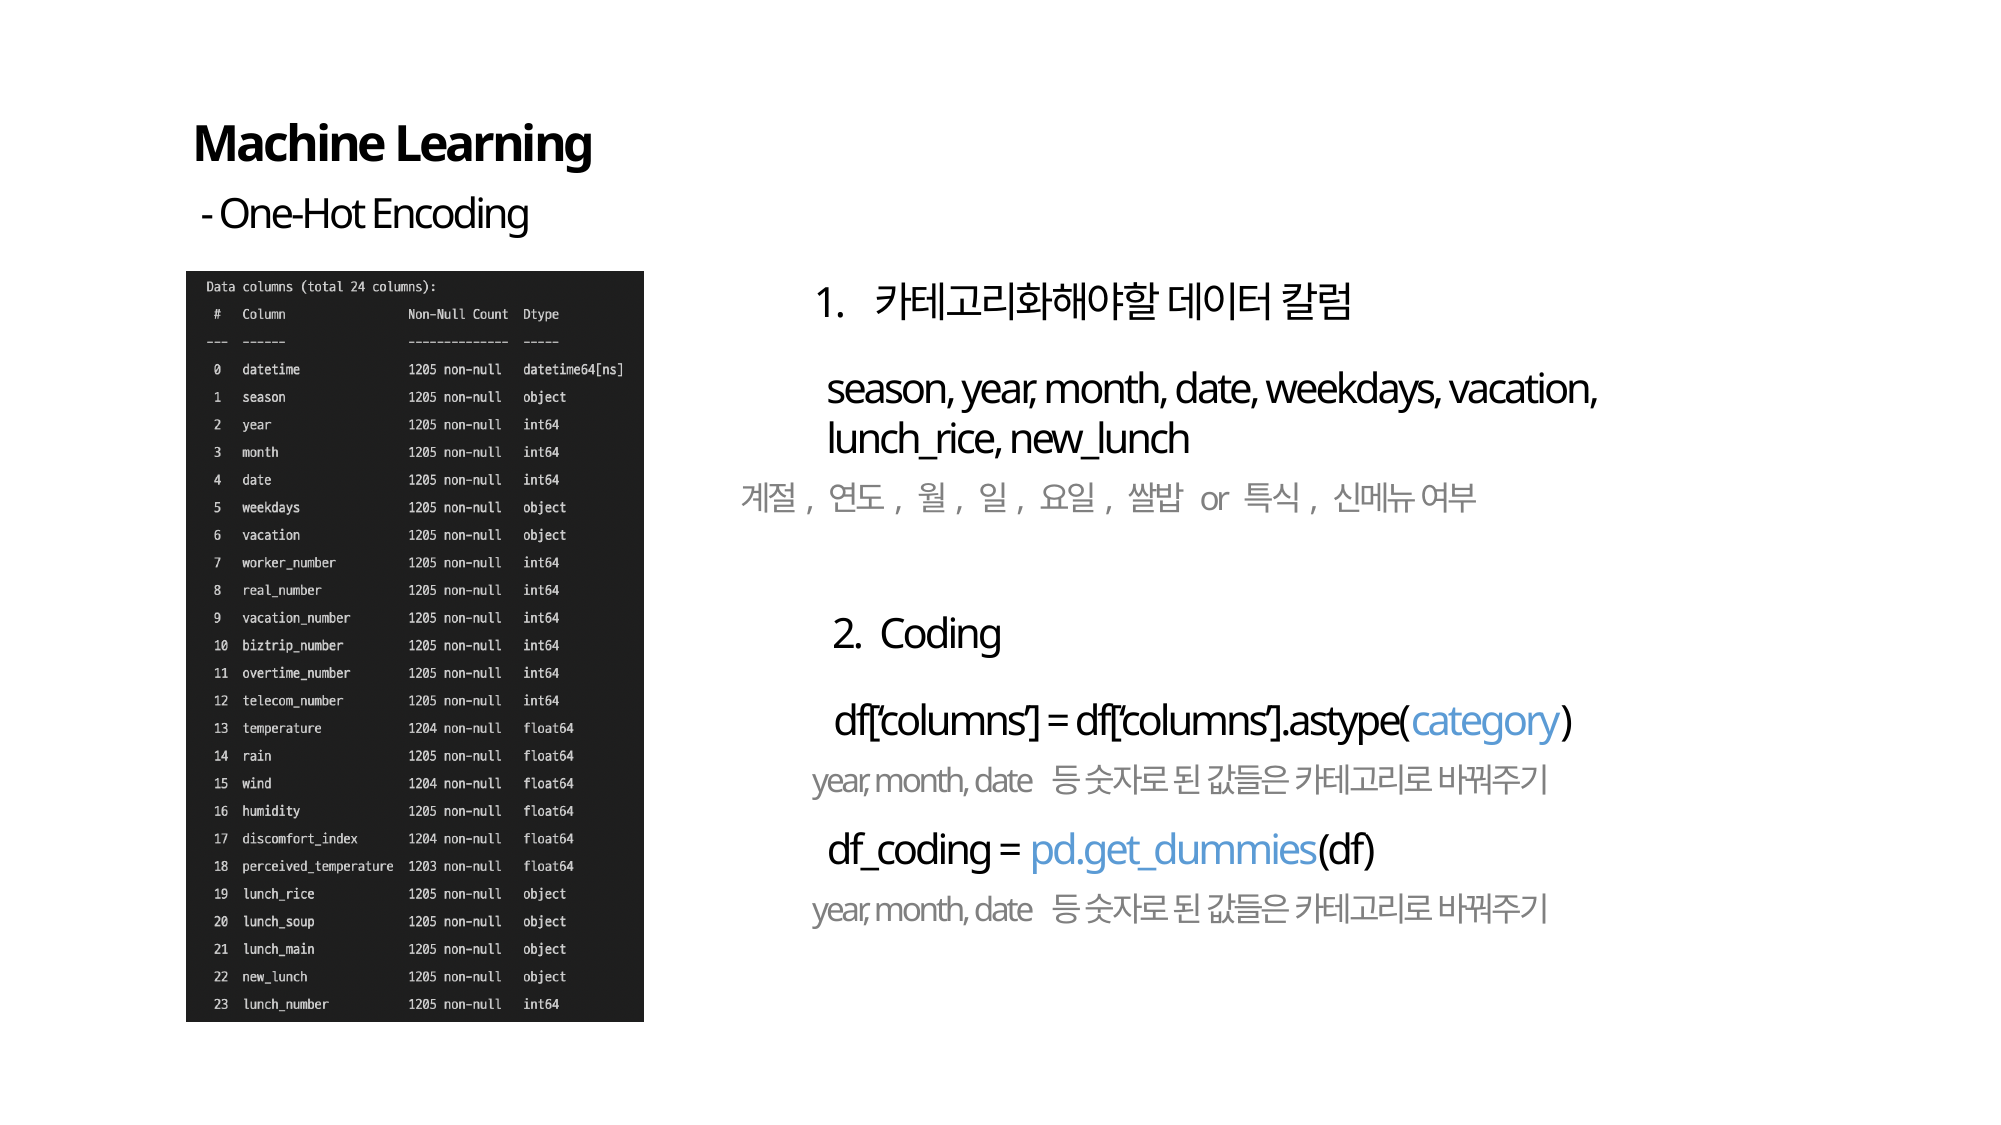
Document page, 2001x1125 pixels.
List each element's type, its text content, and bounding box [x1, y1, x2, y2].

text_box 1. 카테고리화해야할 데이터 칼럼 [799, 267, 1370, 333]
text_box - One-Hot Encoding [185, 179, 546, 245]
text_box season, year, month, date, weekdays, vacation, lunch_rice, new_lunch [811, 354, 1615, 470]
text_box Machine Learning [177, 103, 611, 179]
text_box df_coding = pd.get_dummies(df) [815, 815, 1388, 880]
text_box 계절, 연도, 월, 일, 요일, 쌀밥 or 특식, 신메뉴 여부 [725, 470, 1494, 525]
picture [186, 271, 644, 1022]
text_box 2. Coding [817, 599, 1019, 665]
text_box year, month, date 등 숫자로 된 값들은 카테고리로 바꿔주기 [797, 751, 1565, 807]
text_box year, month, date 등 숫자로 된 값들은 카테고리로 바꿔주기 [797, 880, 1565, 936]
text_box df[‘columns’] = df[‘columns’].astype(category) [821, 686, 1585, 751]
